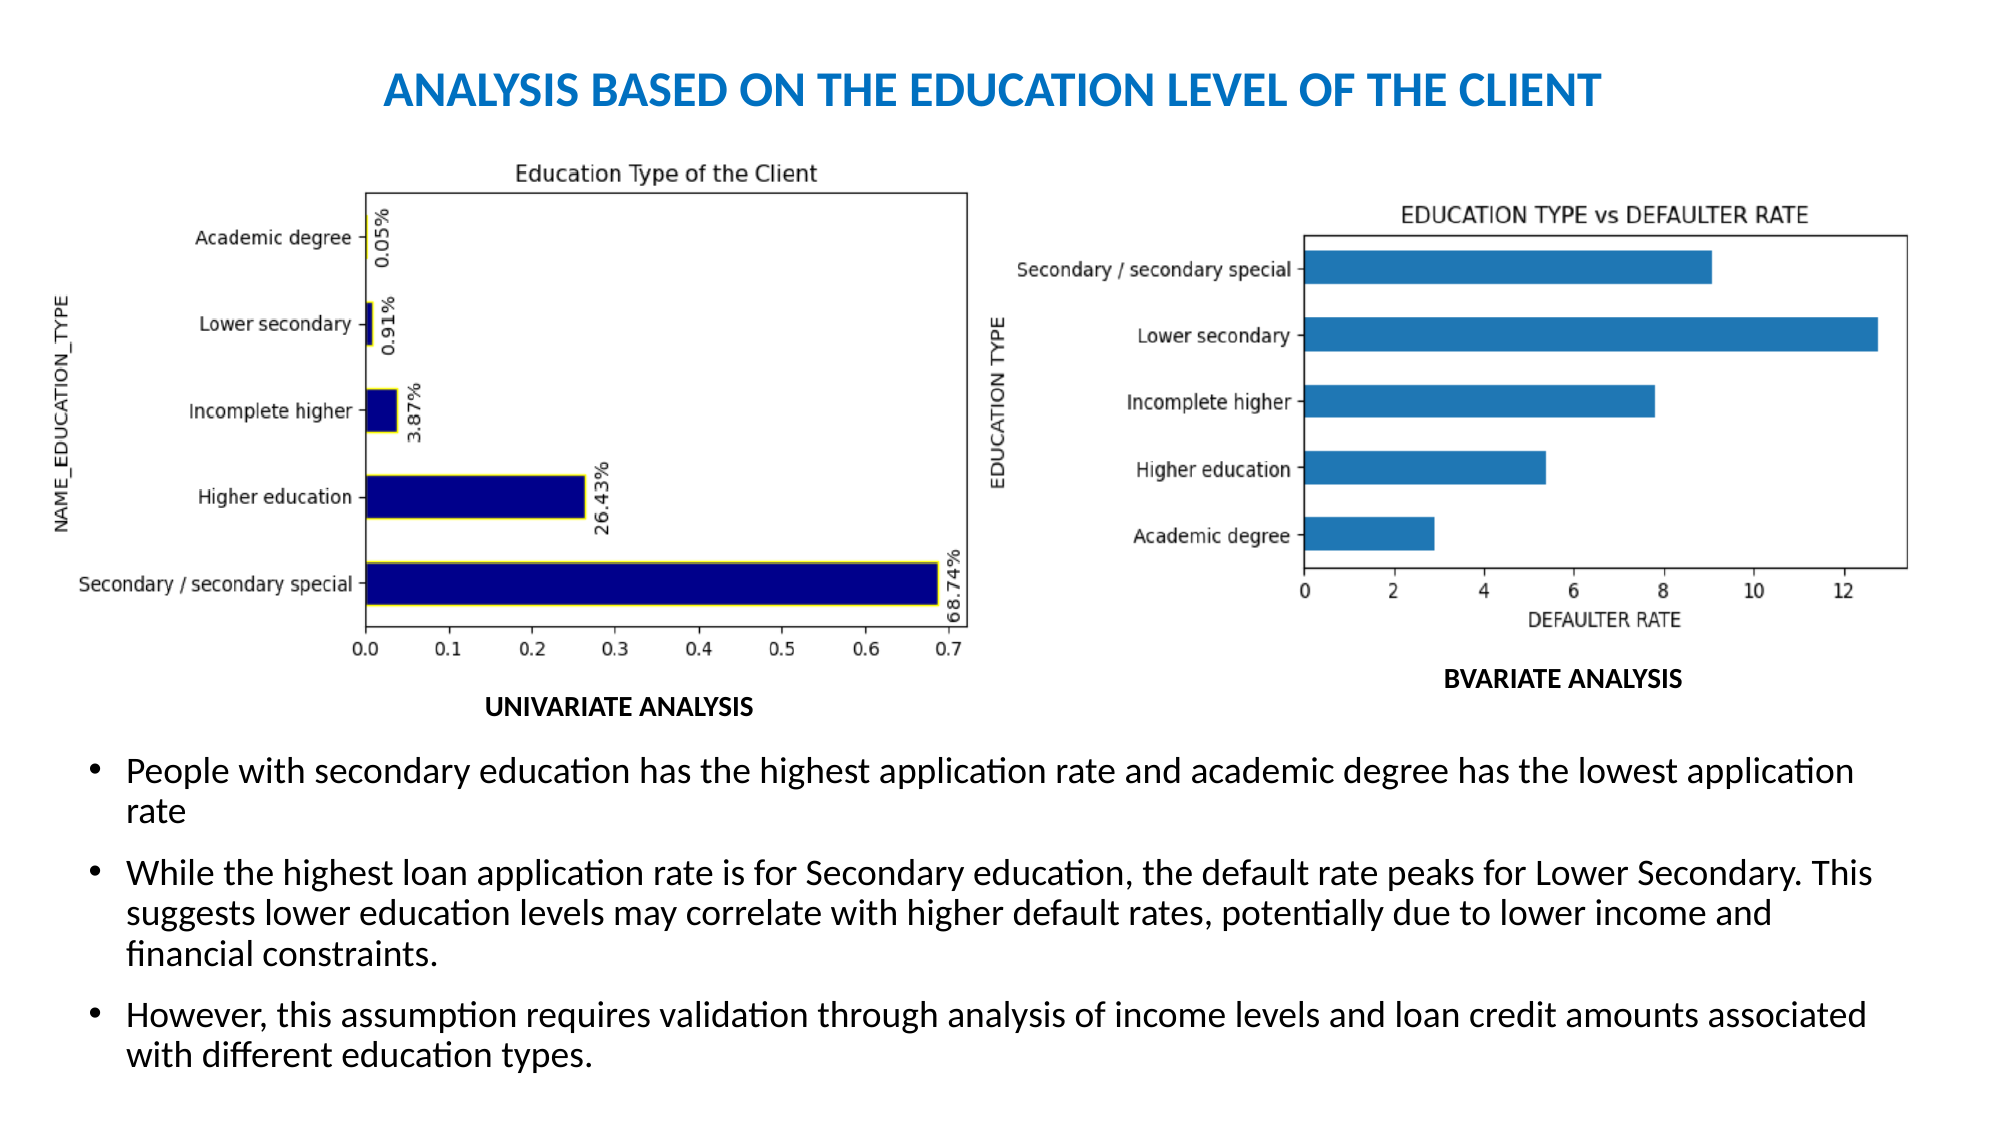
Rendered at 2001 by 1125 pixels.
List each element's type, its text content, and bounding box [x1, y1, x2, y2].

text_box BVARIATE ANALYSIS [1429, 652, 1808, 702]
picture [34, 149, 1920, 685]
title ANALYSIS BASED ON THE EDUCATION LEVEL OF THE CLIENT [137, 42, 1849, 140]
list People with secondary education has the highest application rate and academic degree has the lowest application rate While the highest loan application rate is for Secondary education, the default rate peaks for Lower Secondary. This suggests lower education levels may correlate with higher default rates, potentially due to lower income and financial constraints. However, this assumption requires validation through analysis of income levels and loan credit amounts associated with different education types. [73, 743, 1920, 1083]
text_box UNIVARIATE ANALYSIS [470, 685, 825, 730]
